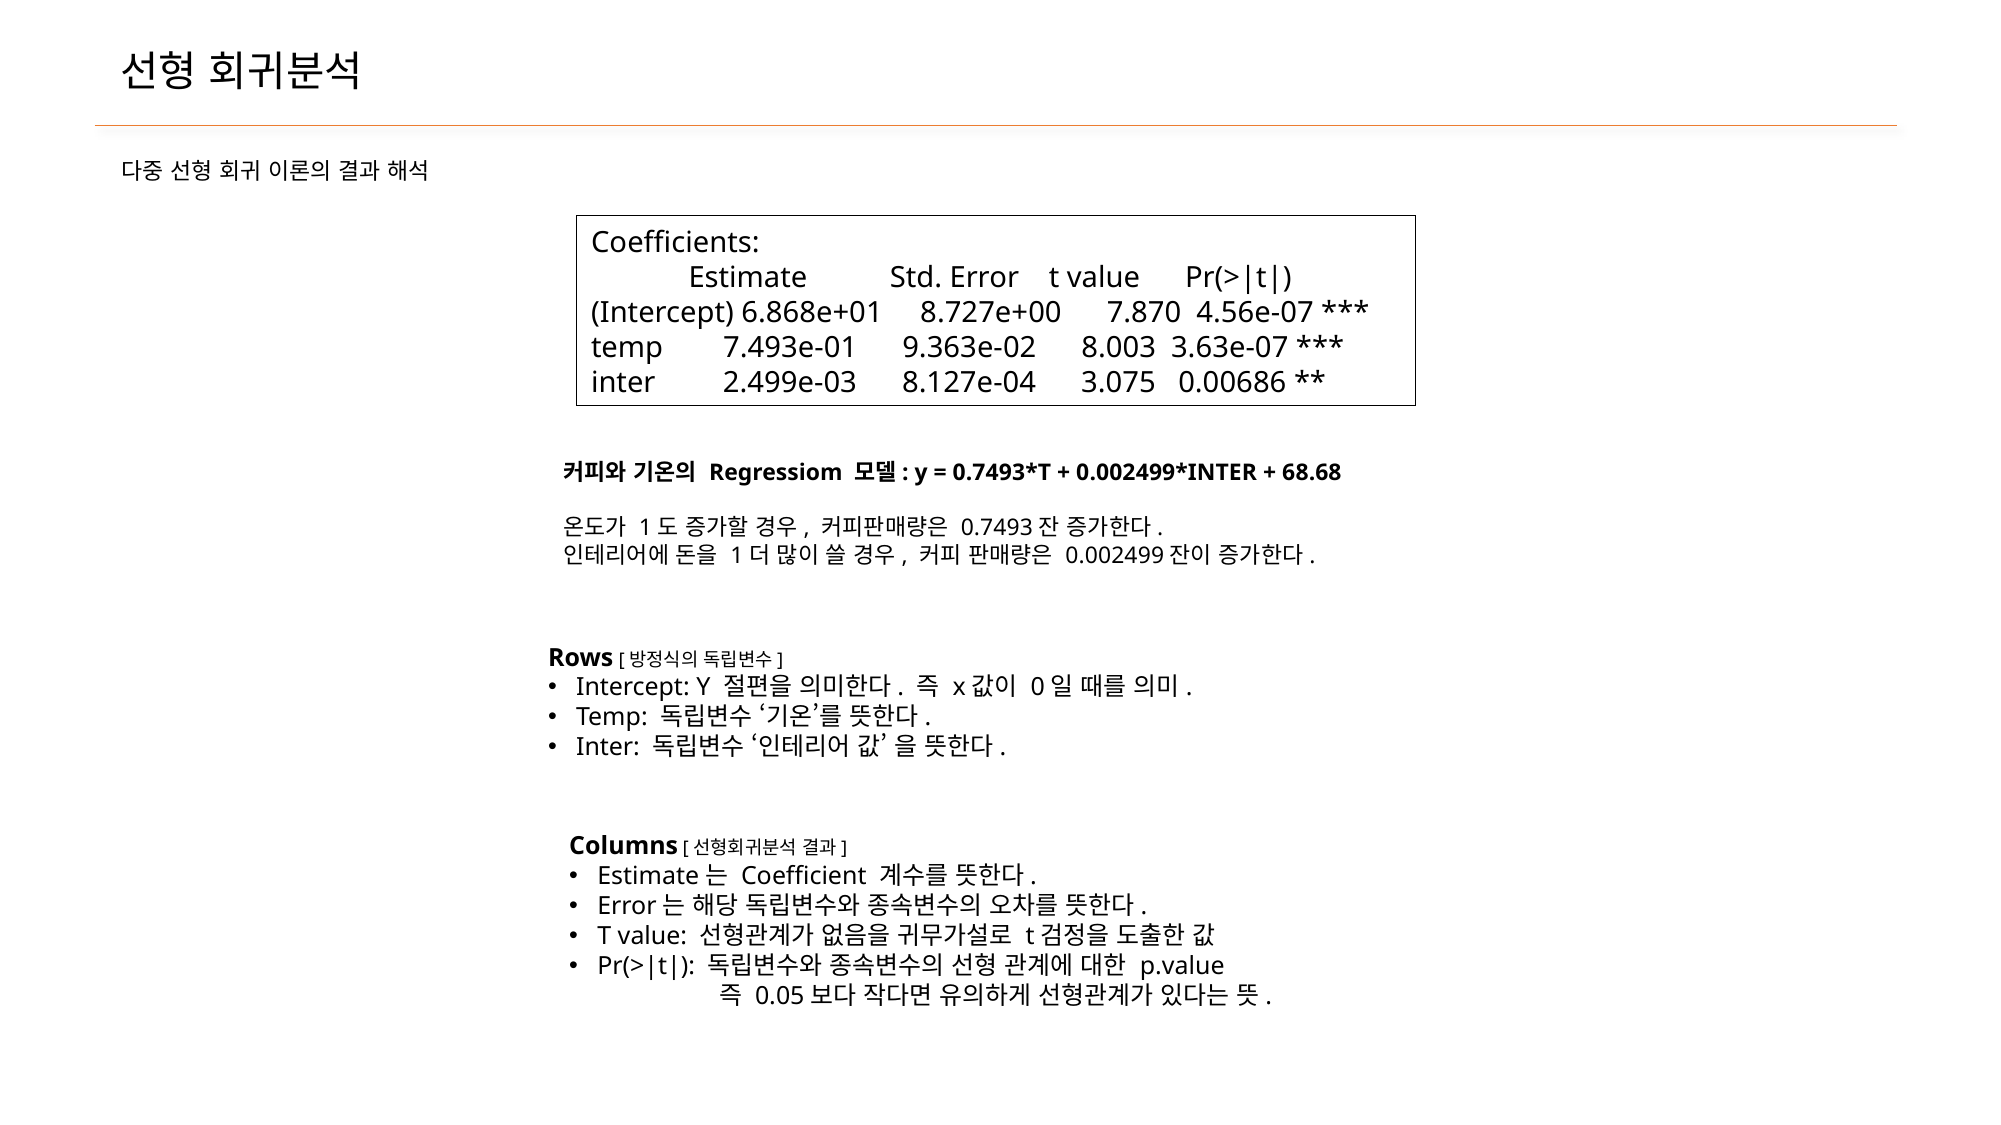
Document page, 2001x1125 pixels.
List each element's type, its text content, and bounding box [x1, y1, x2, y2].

text_box Columns [선형회귀분석 결과] Estimate는 Coefficient 계수를 뜻한다. Error는 해당 독립변수와 종속변수의 오차를 뜻한다. T value: 선형관계가 없음을 귀무가설로 t검정을 도출한 값 Pr(>|t|): 독립변수와 종속변수의 선형 관계에 대한 p.value 즉 0.05보다 작다면 유의하게 선형관계가 있다는 뜻. [554, 822, 1288, 1017]
text_box 선형 회귀분석 [105, 36, 378, 102]
text_box 다중 선형 회귀 이론의 결과 해석 [106, 149, 446, 192]
text_box 커피와 기온의 Regressiom 모델: y = 0.7493*T + 0.002499*INTER + 68.68 온도가 1도 증가할 경우, 커피판매량은 0.7493잔 증가한다. 인테리어에 돈을 1더 많이 쓸 경우, 커피 판매량은 0.002499잔이 증가한다. [398, 450, 1358, 575]
text_box Coefficients: Estimate Std. Error t value Pr(>|t|) (Intercept) 6.868e+01 8.727e+00 7.870 4.56e-07 *** temp 7.493e-01 9.363e-02 8.003 3.63e-07 *** inter 2.499e-03 8.127e-04 3.075 0.00686 ** [576, 215, 1416, 406]
text_box Rows [방정식의 독립변수] Intercept: Y 절편을 의미한다. 즉 x값이 0일 때를 의미. Temp: 독립변수 ‘기온’를 뜻한다. Inter: 독립변수 ‘인테리어 값’ 을 뜻한다. [533, 633, 1208, 769]
